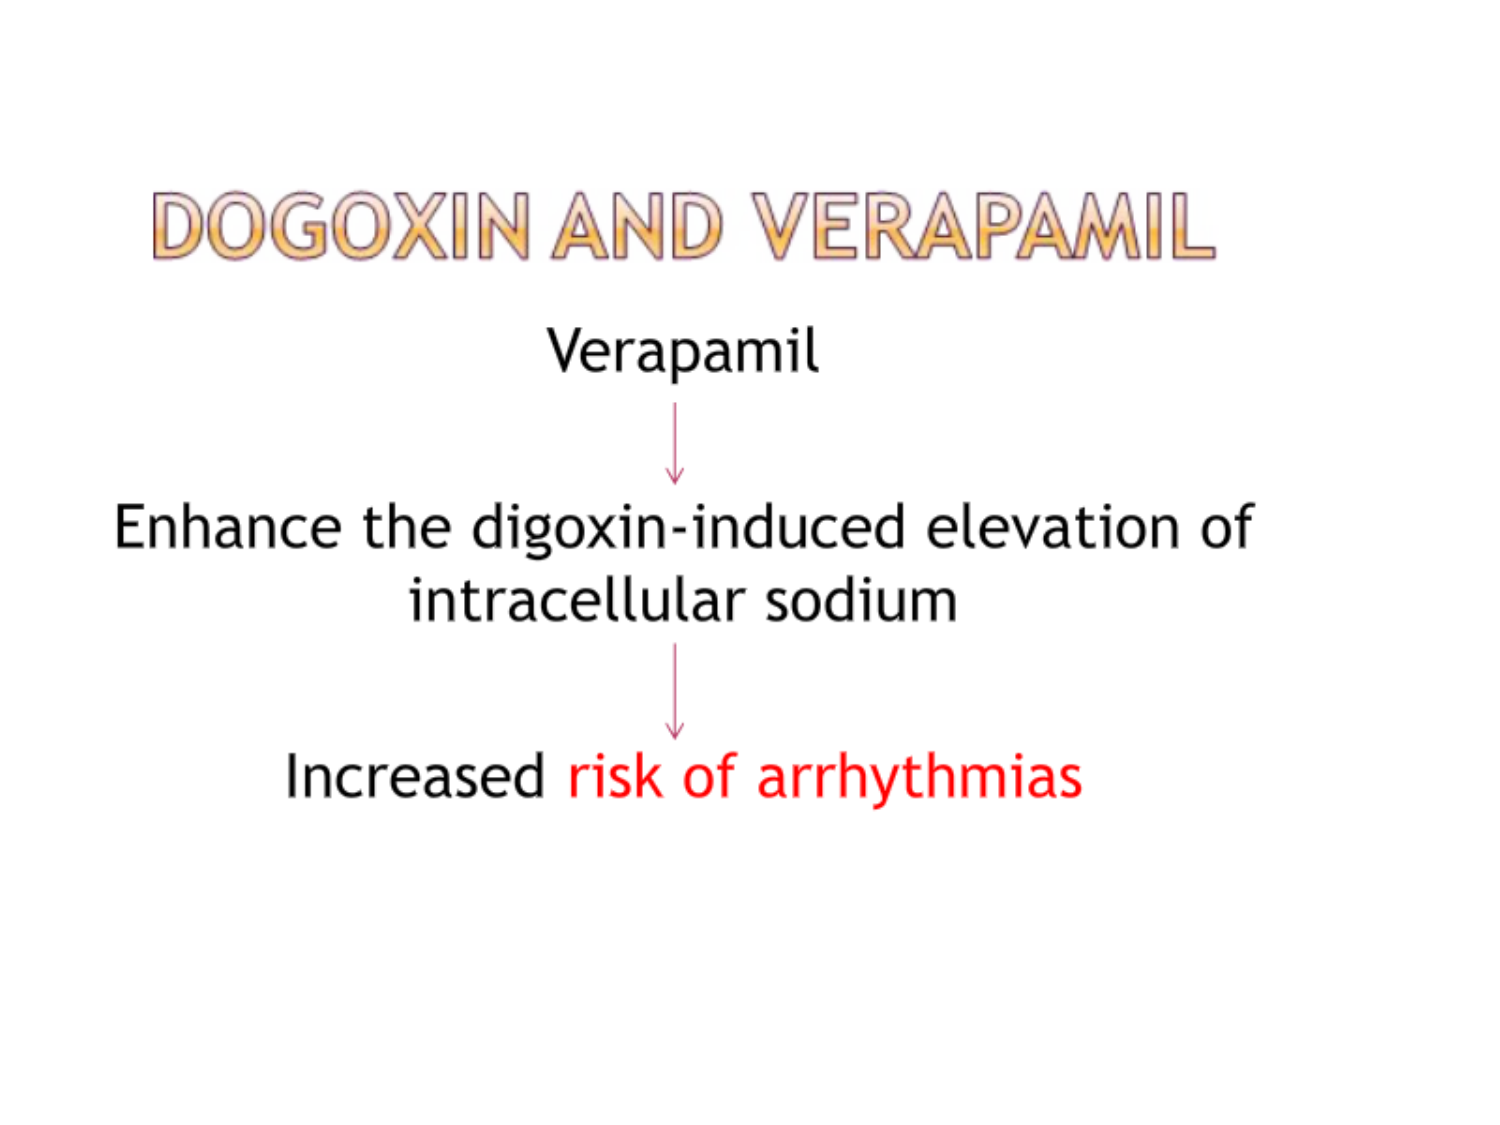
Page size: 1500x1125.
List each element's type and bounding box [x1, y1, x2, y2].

list [64, 101, 1376, 970]
